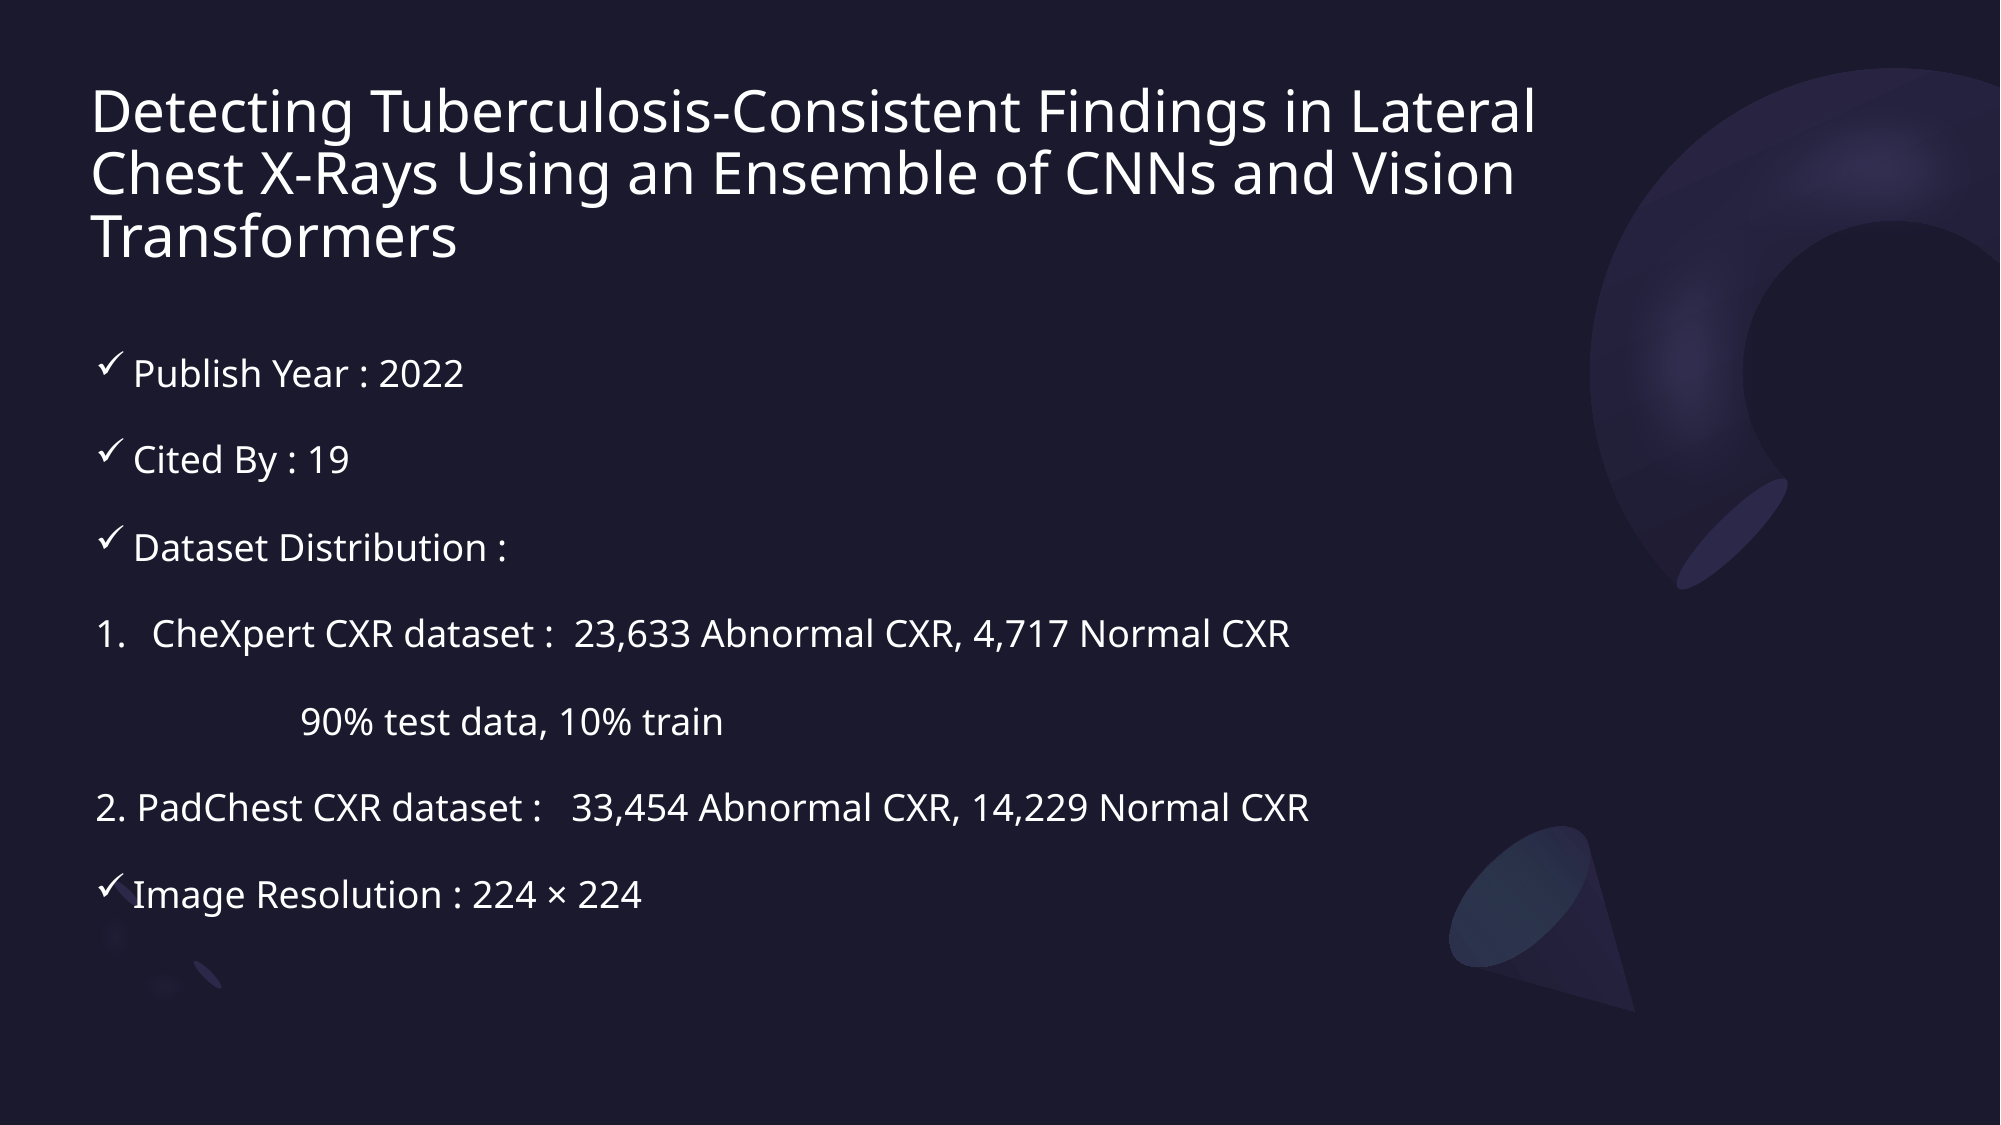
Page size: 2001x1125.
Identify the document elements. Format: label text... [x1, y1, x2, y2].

list Publish Year : 2022 Cited By : 19 Dataset Distribution : CheXpert CXR dataset : 23,633 Abnormal CXR, 4,717 Normal CXR 90% test data, 10% train 2. PadChest CXR dataset : 33,454 Abnormal CXR, 14,229 Normal CXR Image Resolution : 224 × 224 [95, 345, 1397, 998]
title Detecting Tuberculosis-Consistent Findings in Lateral Chest X-Rays Using an Ensemble of CNNs and Vision Transformers [90, 81, 1675, 320]
